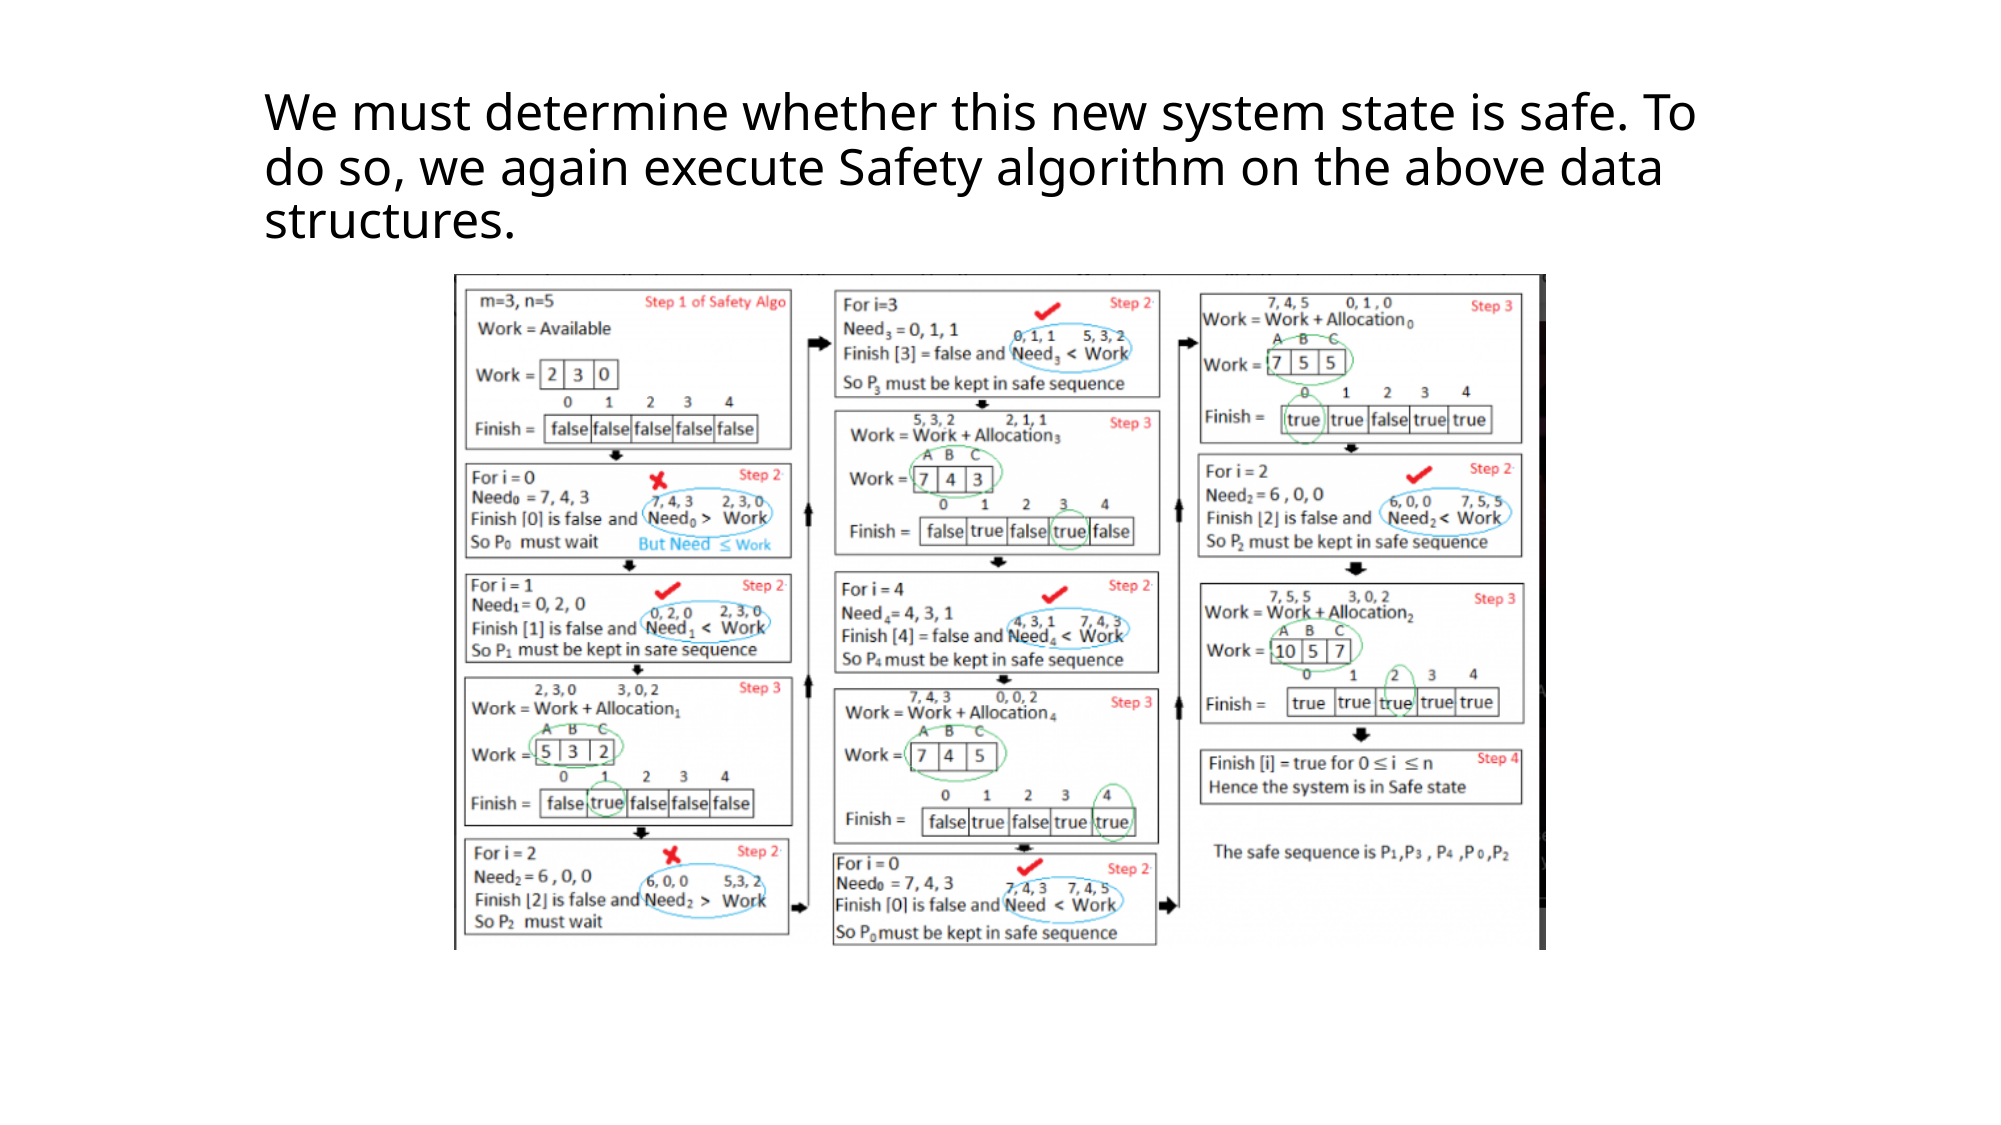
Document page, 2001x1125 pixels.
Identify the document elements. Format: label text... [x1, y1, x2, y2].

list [454, 274, 1546, 950]
title We must determine whether this new system state is safe. To do so, we again execute Safety algorithm on the above data structures. [249, 75, 1750, 263]
